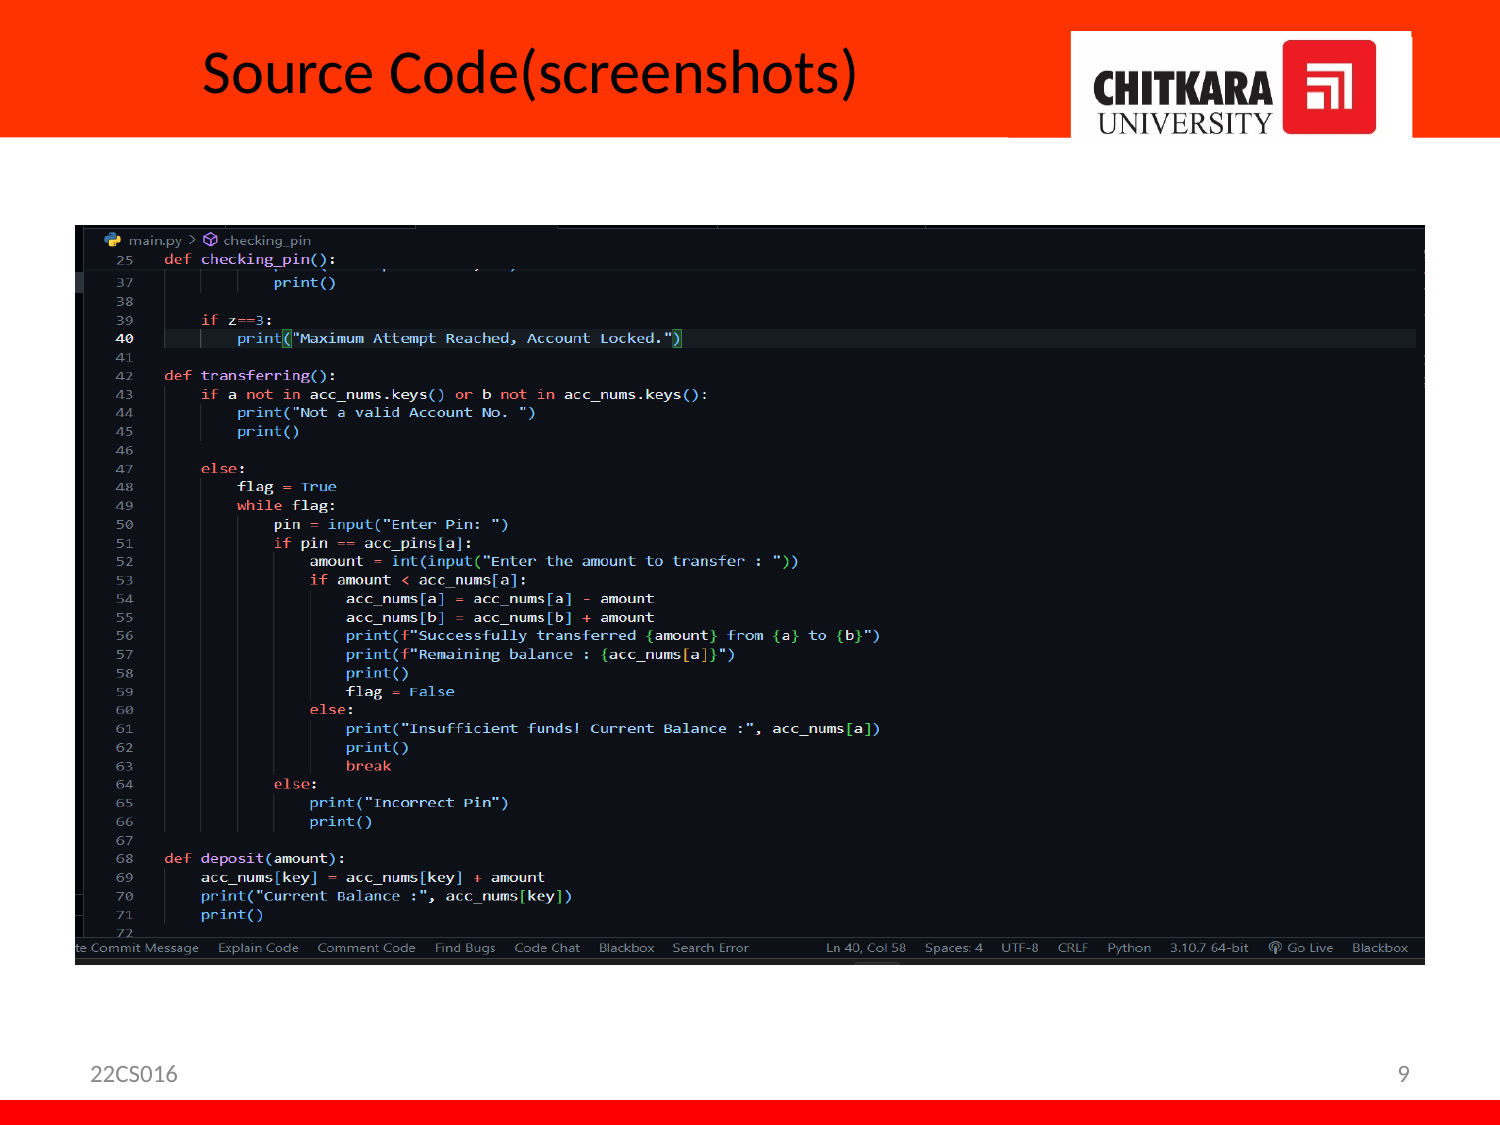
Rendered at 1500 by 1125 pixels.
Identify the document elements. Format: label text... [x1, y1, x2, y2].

title Source Code(screenshots) [0, 0, 1063, 138]
picture [74, 224, 1426, 965]
slide_number 9 [1074, 1042, 1425, 1103]
slide_number 22CS016 [75, 1042, 425, 1103]
picture [1074, 37, 1391, 138]
